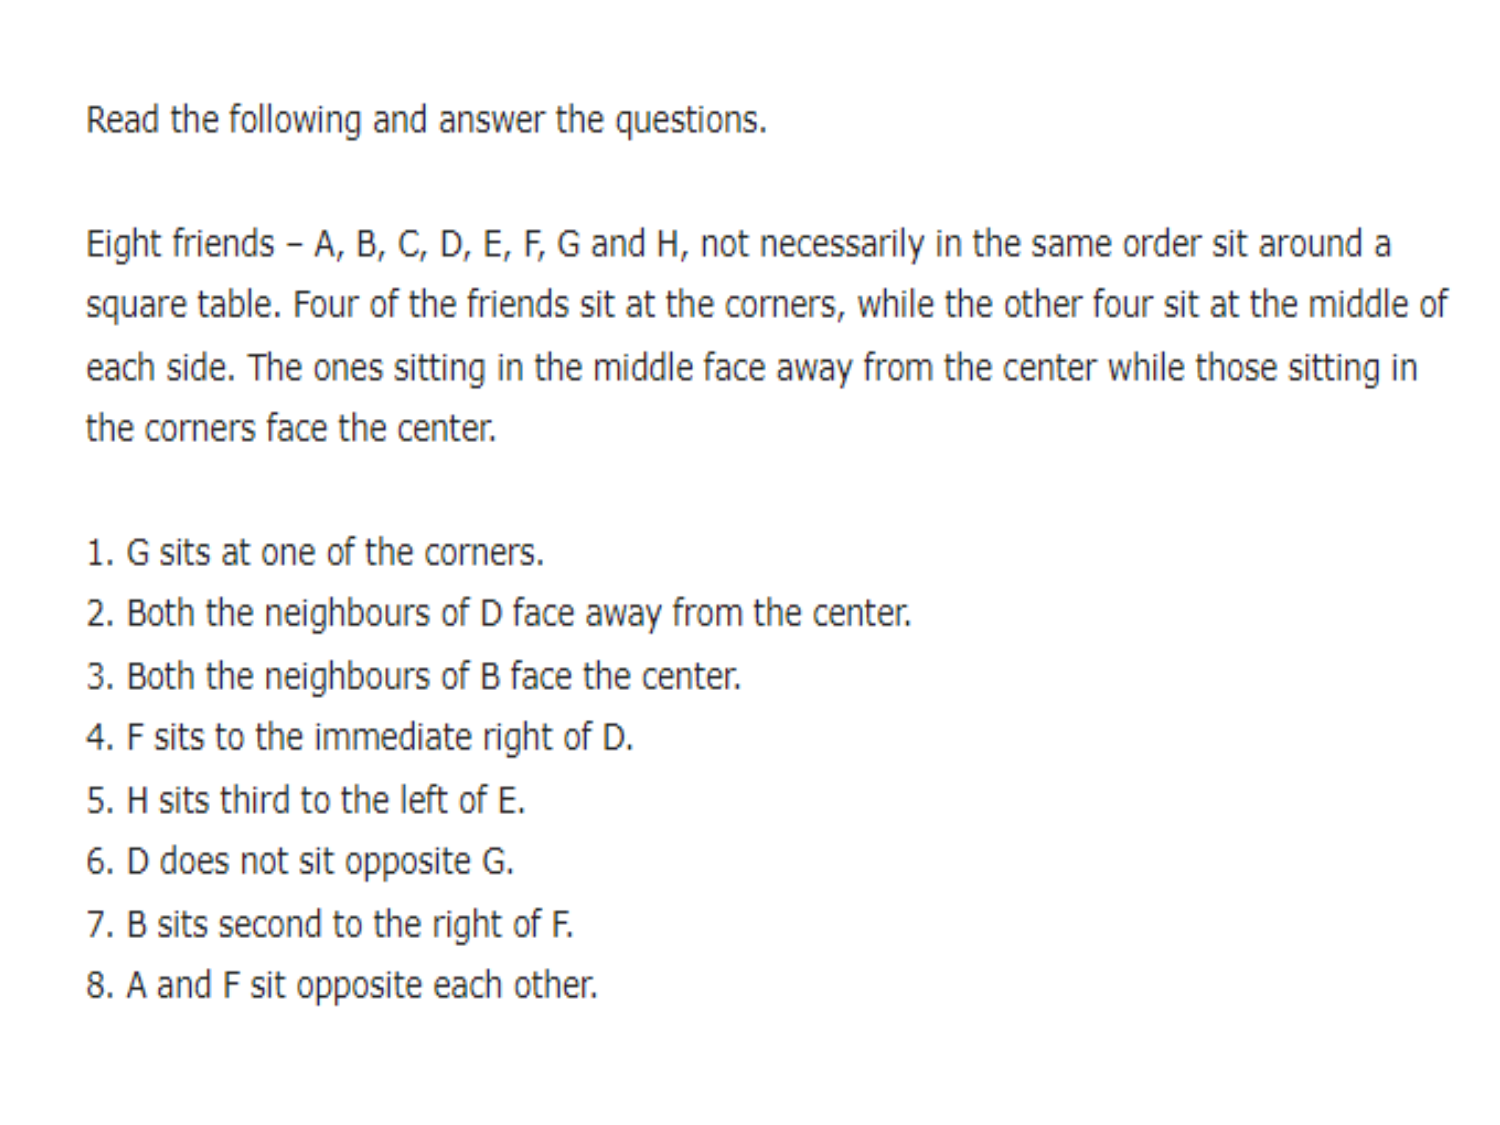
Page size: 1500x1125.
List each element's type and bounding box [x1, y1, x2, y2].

picture [62, 62, 1463, 1026]
